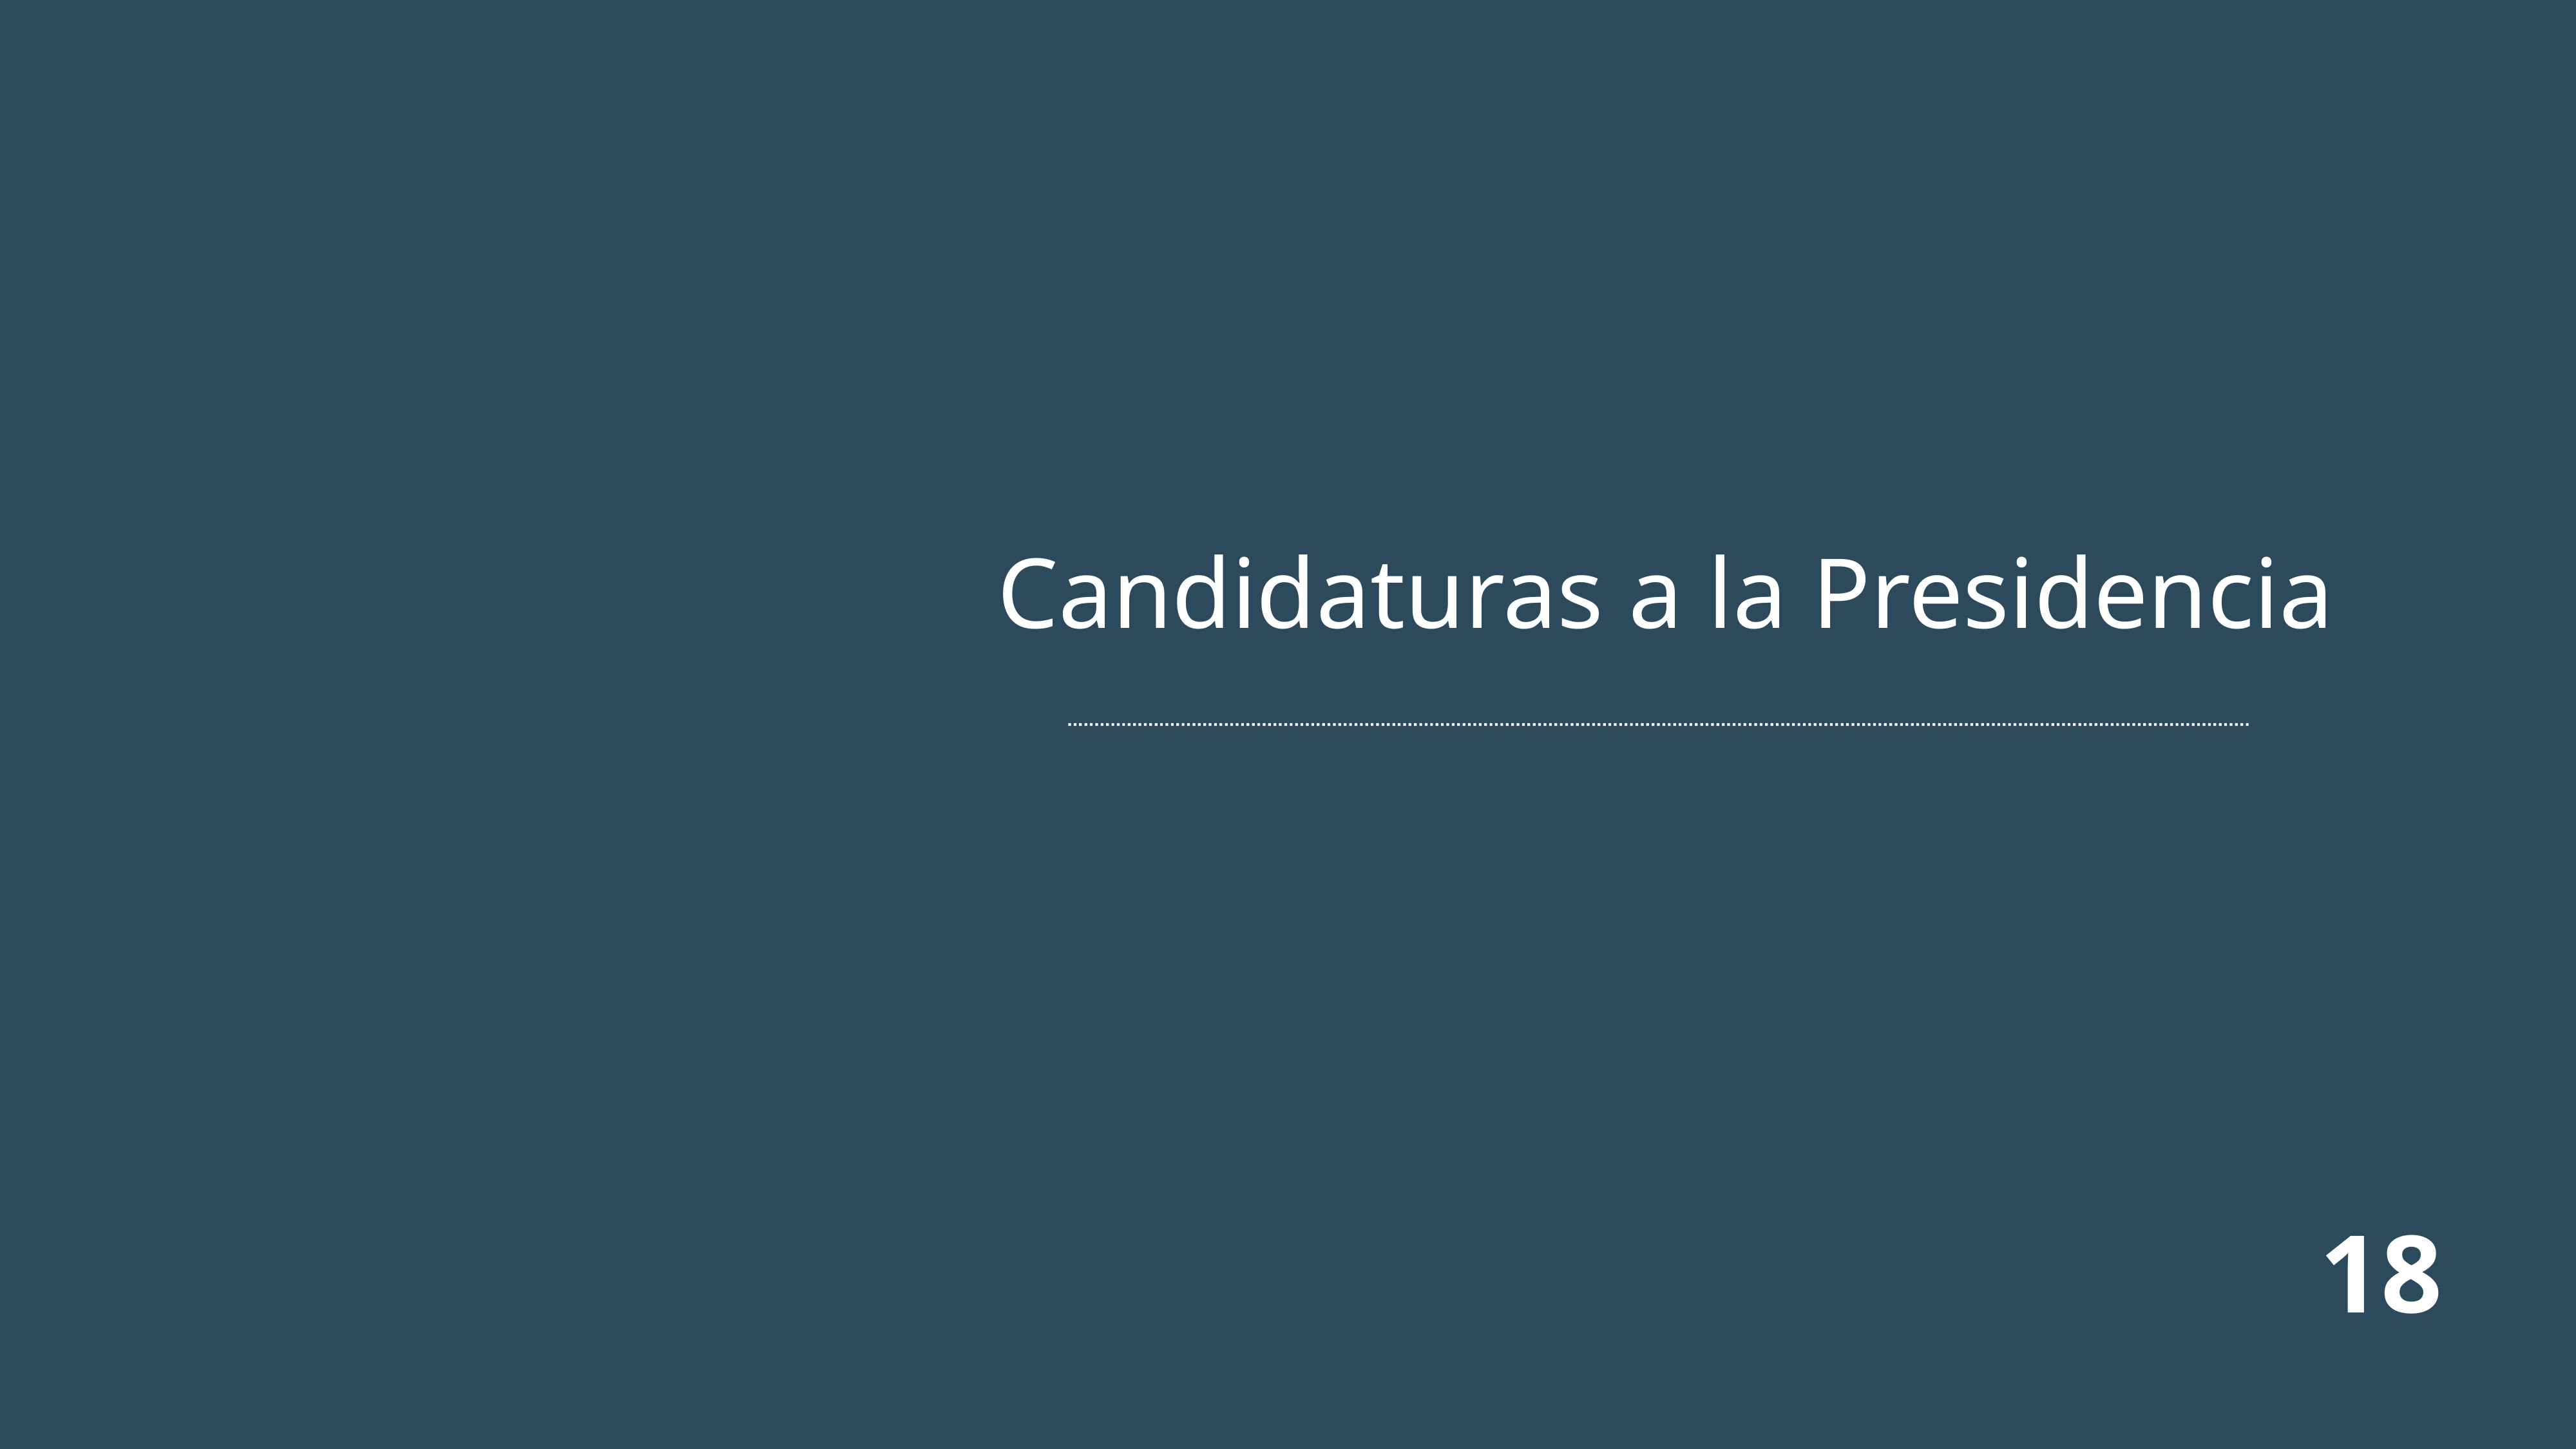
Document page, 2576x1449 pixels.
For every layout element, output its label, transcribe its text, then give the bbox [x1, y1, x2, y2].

text_box Candidaturas a la Presidencia [992, 526, 2340, 653]
text_box 18 [2314, 1200, 2448, 1340]
text_box [0, 0, 2576, 1449]
